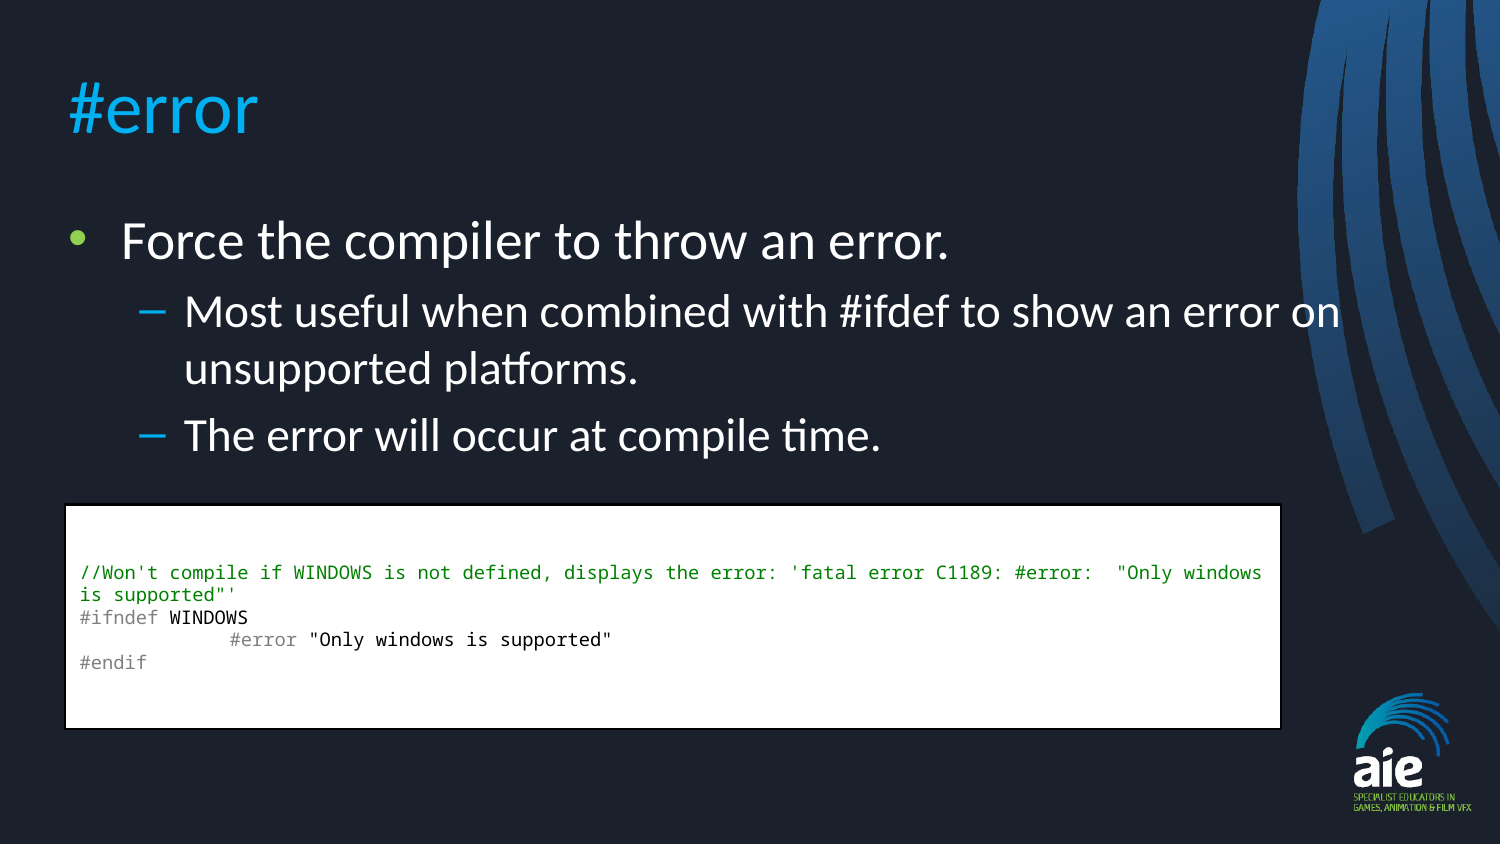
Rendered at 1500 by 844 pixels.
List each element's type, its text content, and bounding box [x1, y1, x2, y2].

picture [0, 0, 1500, 844]
text_box //Won't compile if WINDOWS is not defined, displays the error: 'fatal error C1189: #error: "Only windows is supported"' #ifndef WINDOWS #error "Only windows is supported" #endif [63, 502, 1284, 731]
list Force the compiler to throw an error. Most useful when combined with #ifdef to show an error on unsupported platforms. The error will occur at compile time. [53, 196, 1376, 470]
title #error [53, 33, 1425, 175]
